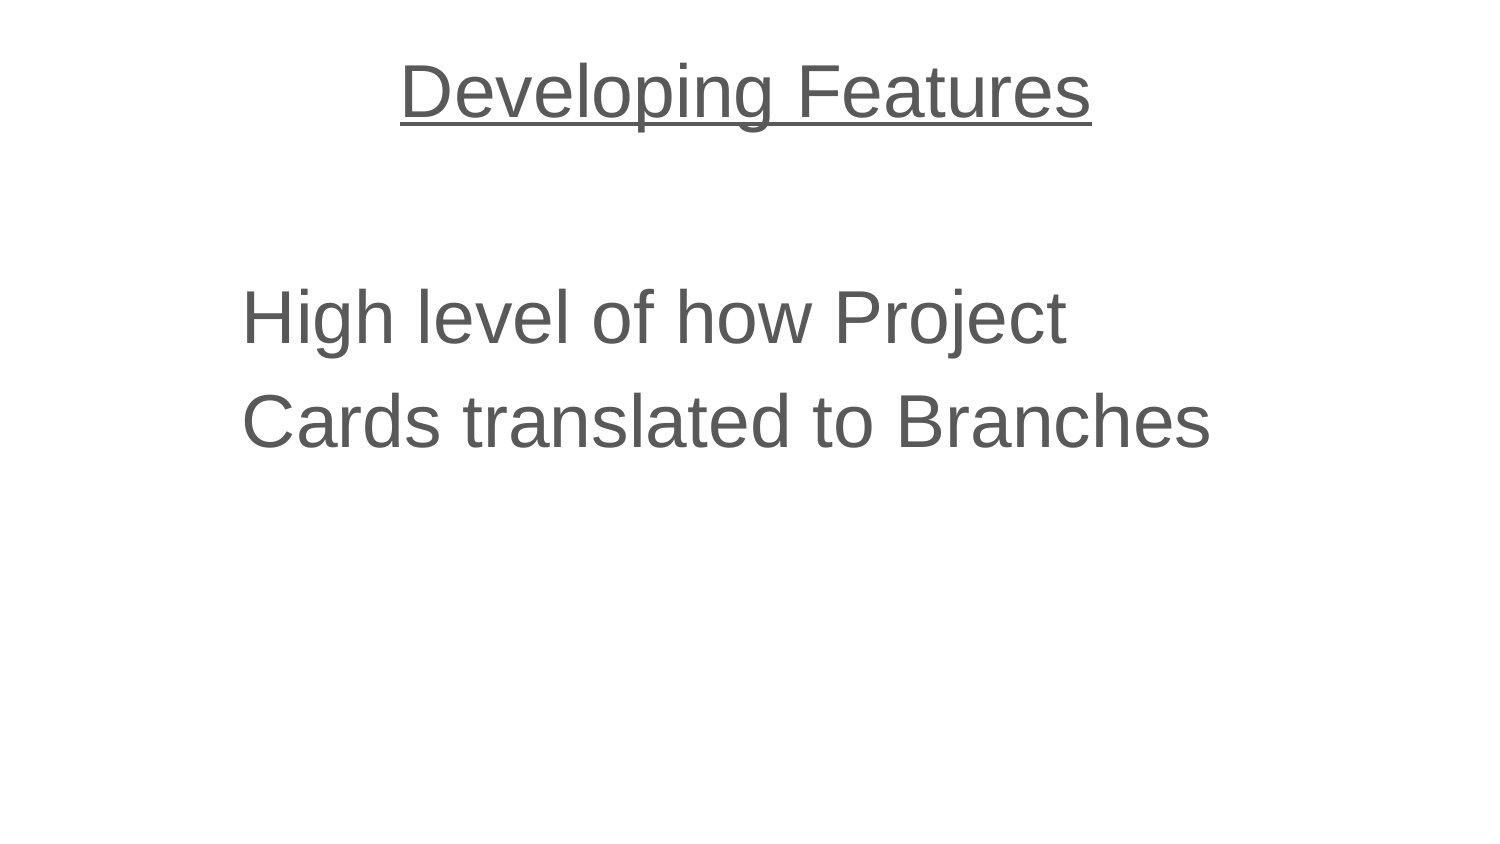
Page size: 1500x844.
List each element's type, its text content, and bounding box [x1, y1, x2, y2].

list Developing Features [144, 14, 1348, 233]
list High level of how Project Cards translated to Branches [226, 240, 1271, 523]
